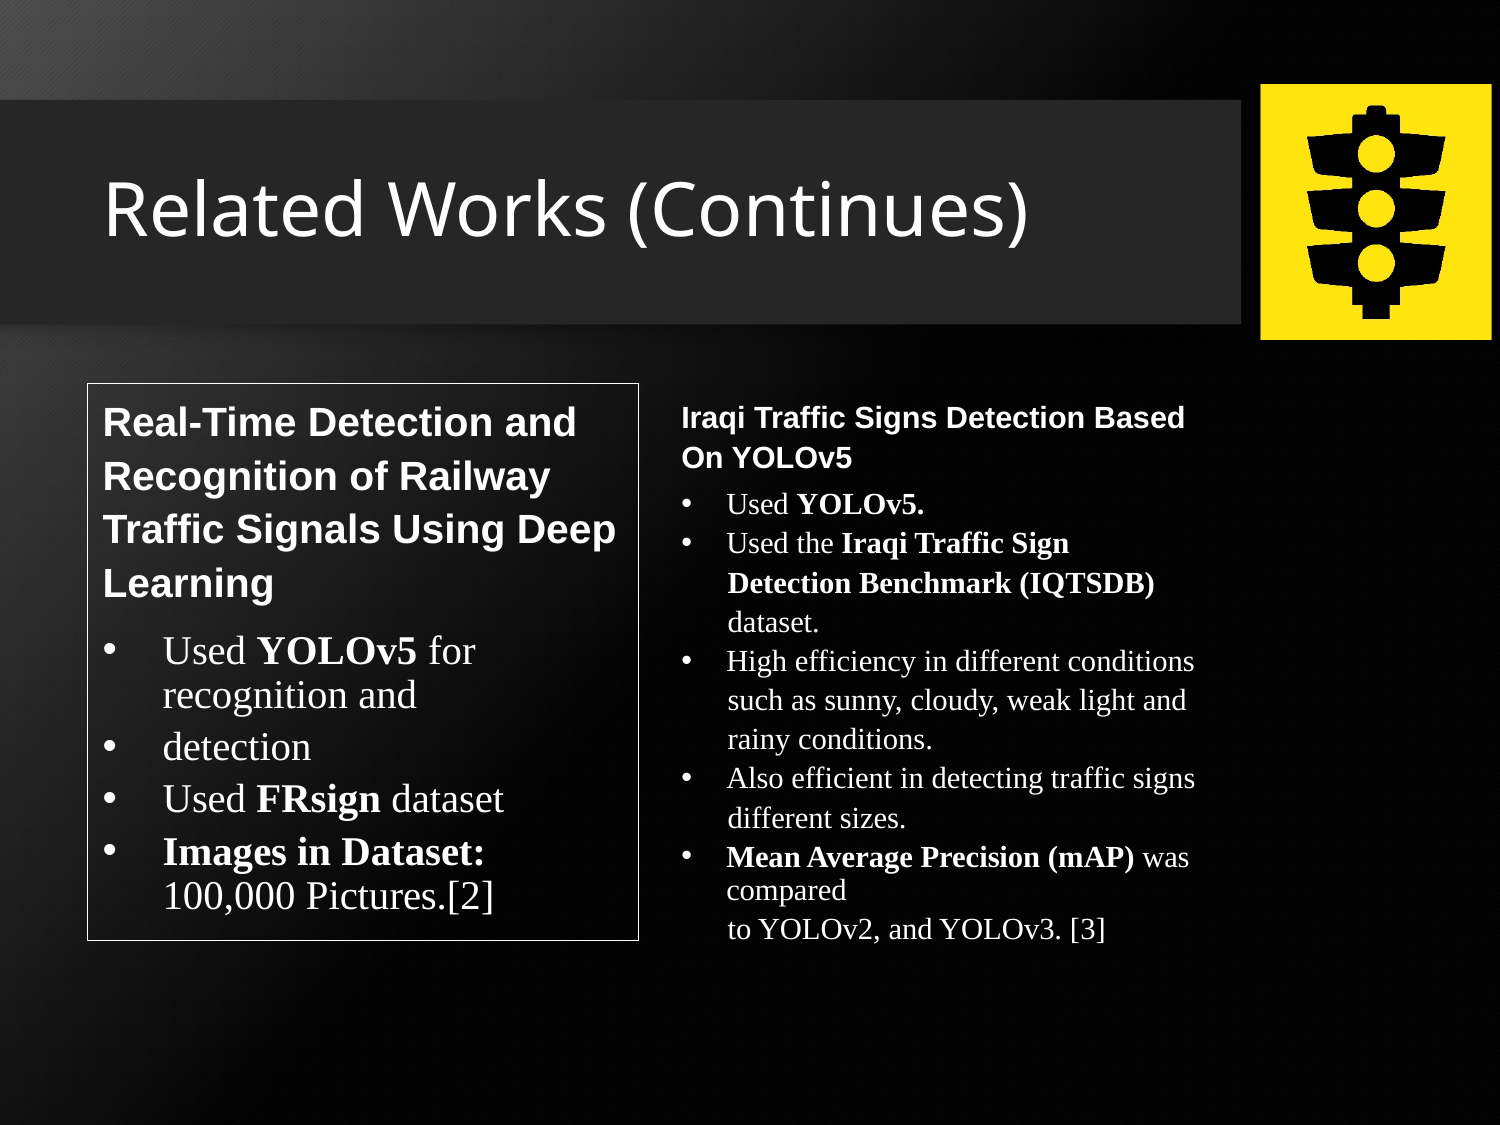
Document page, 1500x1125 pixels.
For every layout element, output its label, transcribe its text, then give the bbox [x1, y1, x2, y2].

picture [0, 84, 1500, 376]
list Iraqi Traffic Signs Detection Based On YOLOv5 Used YOLOv5. Used the Iraqi Traffic Sign Detection Benchmark (IQTSDB) dataset. High efficiency in different conditions such as sunny, cloudy, weak light and rainy conditions. Also efficient in detecting traffic signs different sizes. Mean Average Precision (mAP) was compared to YOLOv2, and YOLOv3. [3] [666, 386, 1218, 978]
title Related Works (Continues) [87, 123, 1218, 301]
list Real‑Time Detection and Recognition of Railway Traffic Signals Using Deep Learning Used YOLOv5 for recognition and detection Used FRsign dataset Images in Dataset: 100,000 Pictures.[2] [87, 383, 639, 941]
